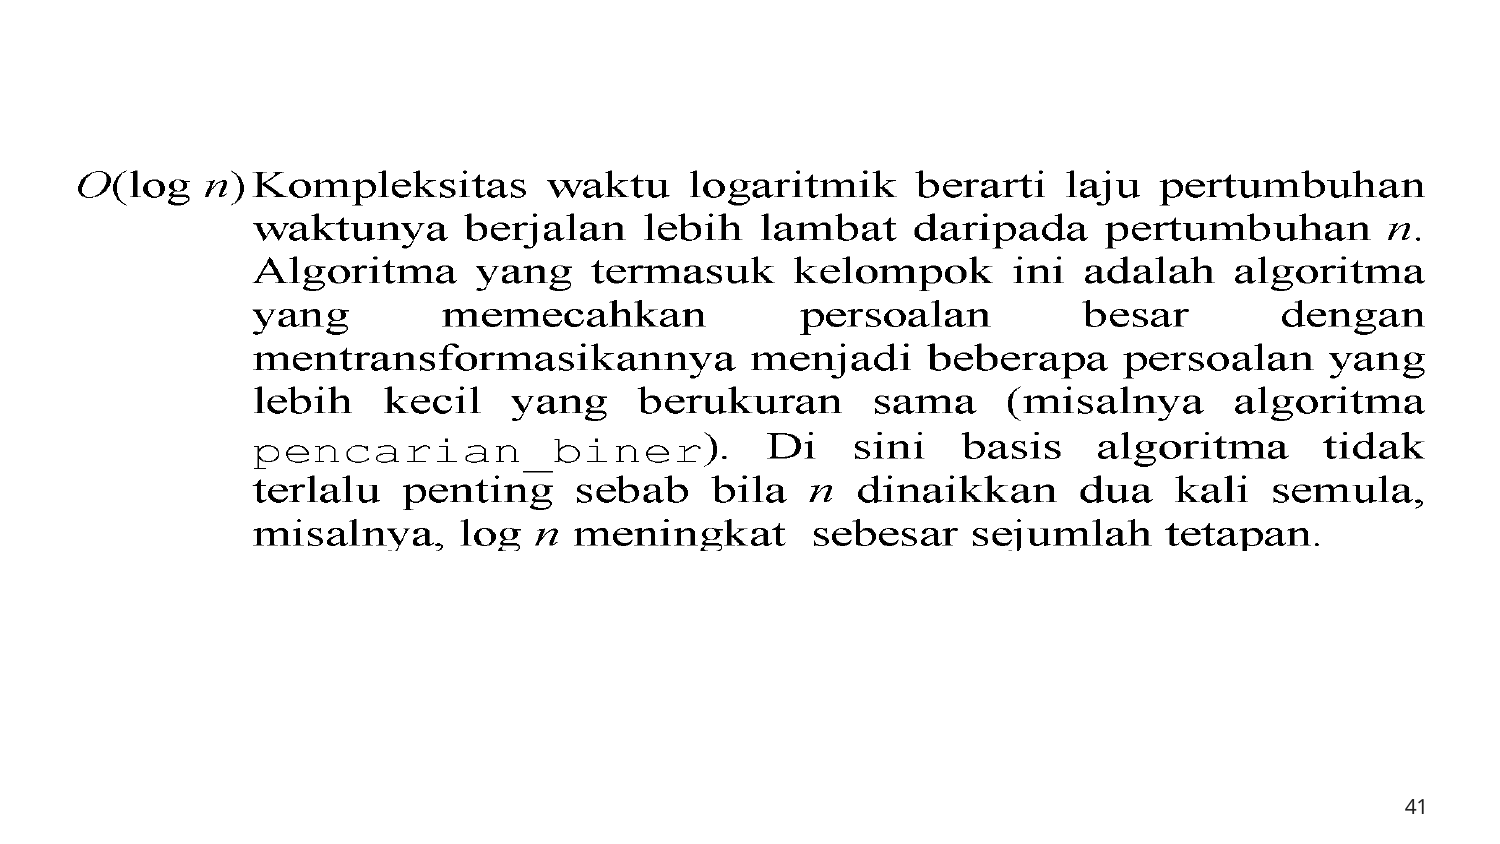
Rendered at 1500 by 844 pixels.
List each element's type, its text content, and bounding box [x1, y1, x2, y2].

slide_number ‹#› [1389, 764, 1480, 830]
picture [74, 159, 1426, 551]
